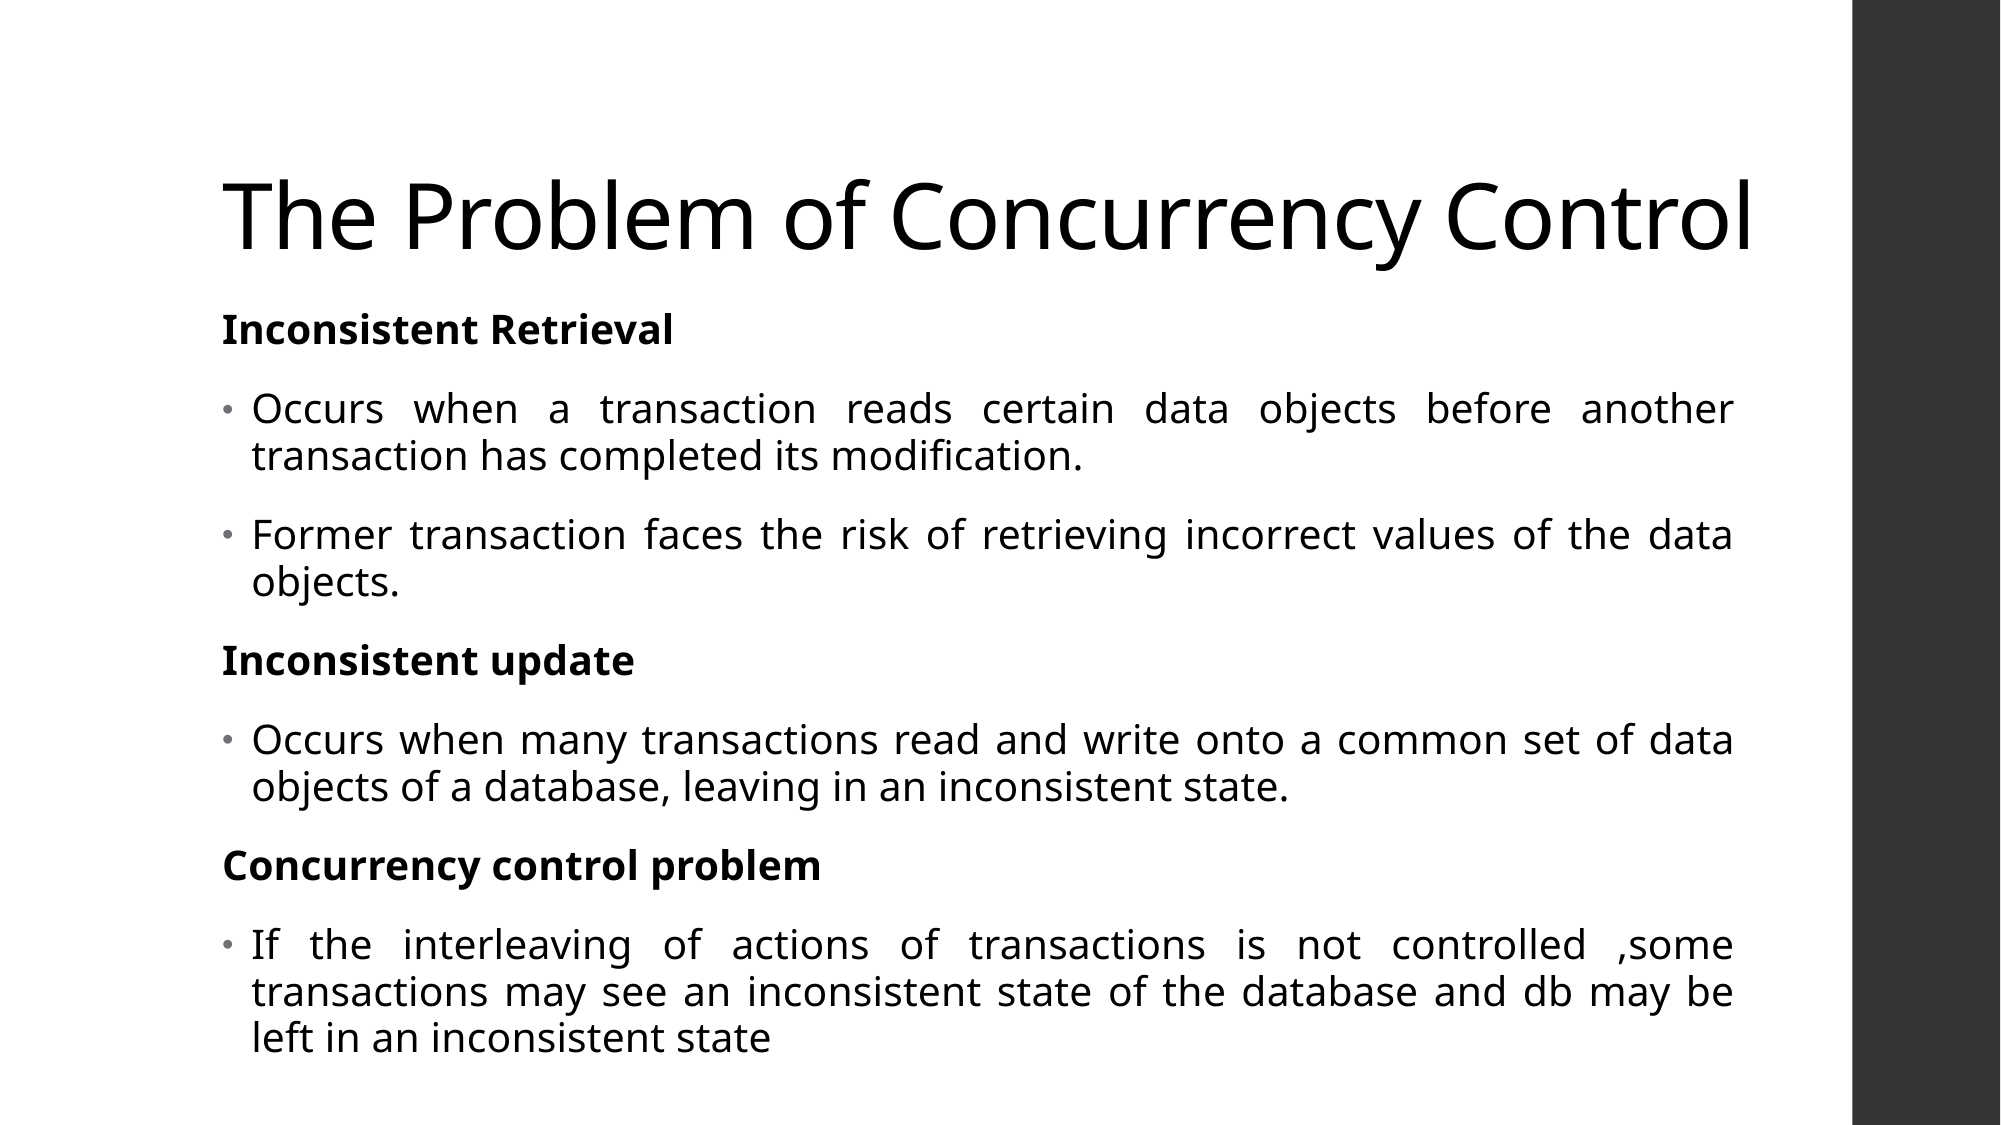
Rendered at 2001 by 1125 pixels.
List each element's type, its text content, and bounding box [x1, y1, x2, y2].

title The Problem of Concurrency Control [206, 60, 1797, 278]
list Inconsistent Retrieval Occurs when a transaction reads certain data objects before another transaction has completed its modification. Former transaction faces the risk of retrieving incorrect values of the data objects. Inconsistent update Occurs when many transactions read and write onto a common set of data objects of a database, leaving in an inconsistent state. Concurrency control problem If the interleaving of actions of transactions is not controlled ,some transactions may see an inconsistent state of the database and db may be left in an inconsistent state [206, 299, 1754, 1074]
